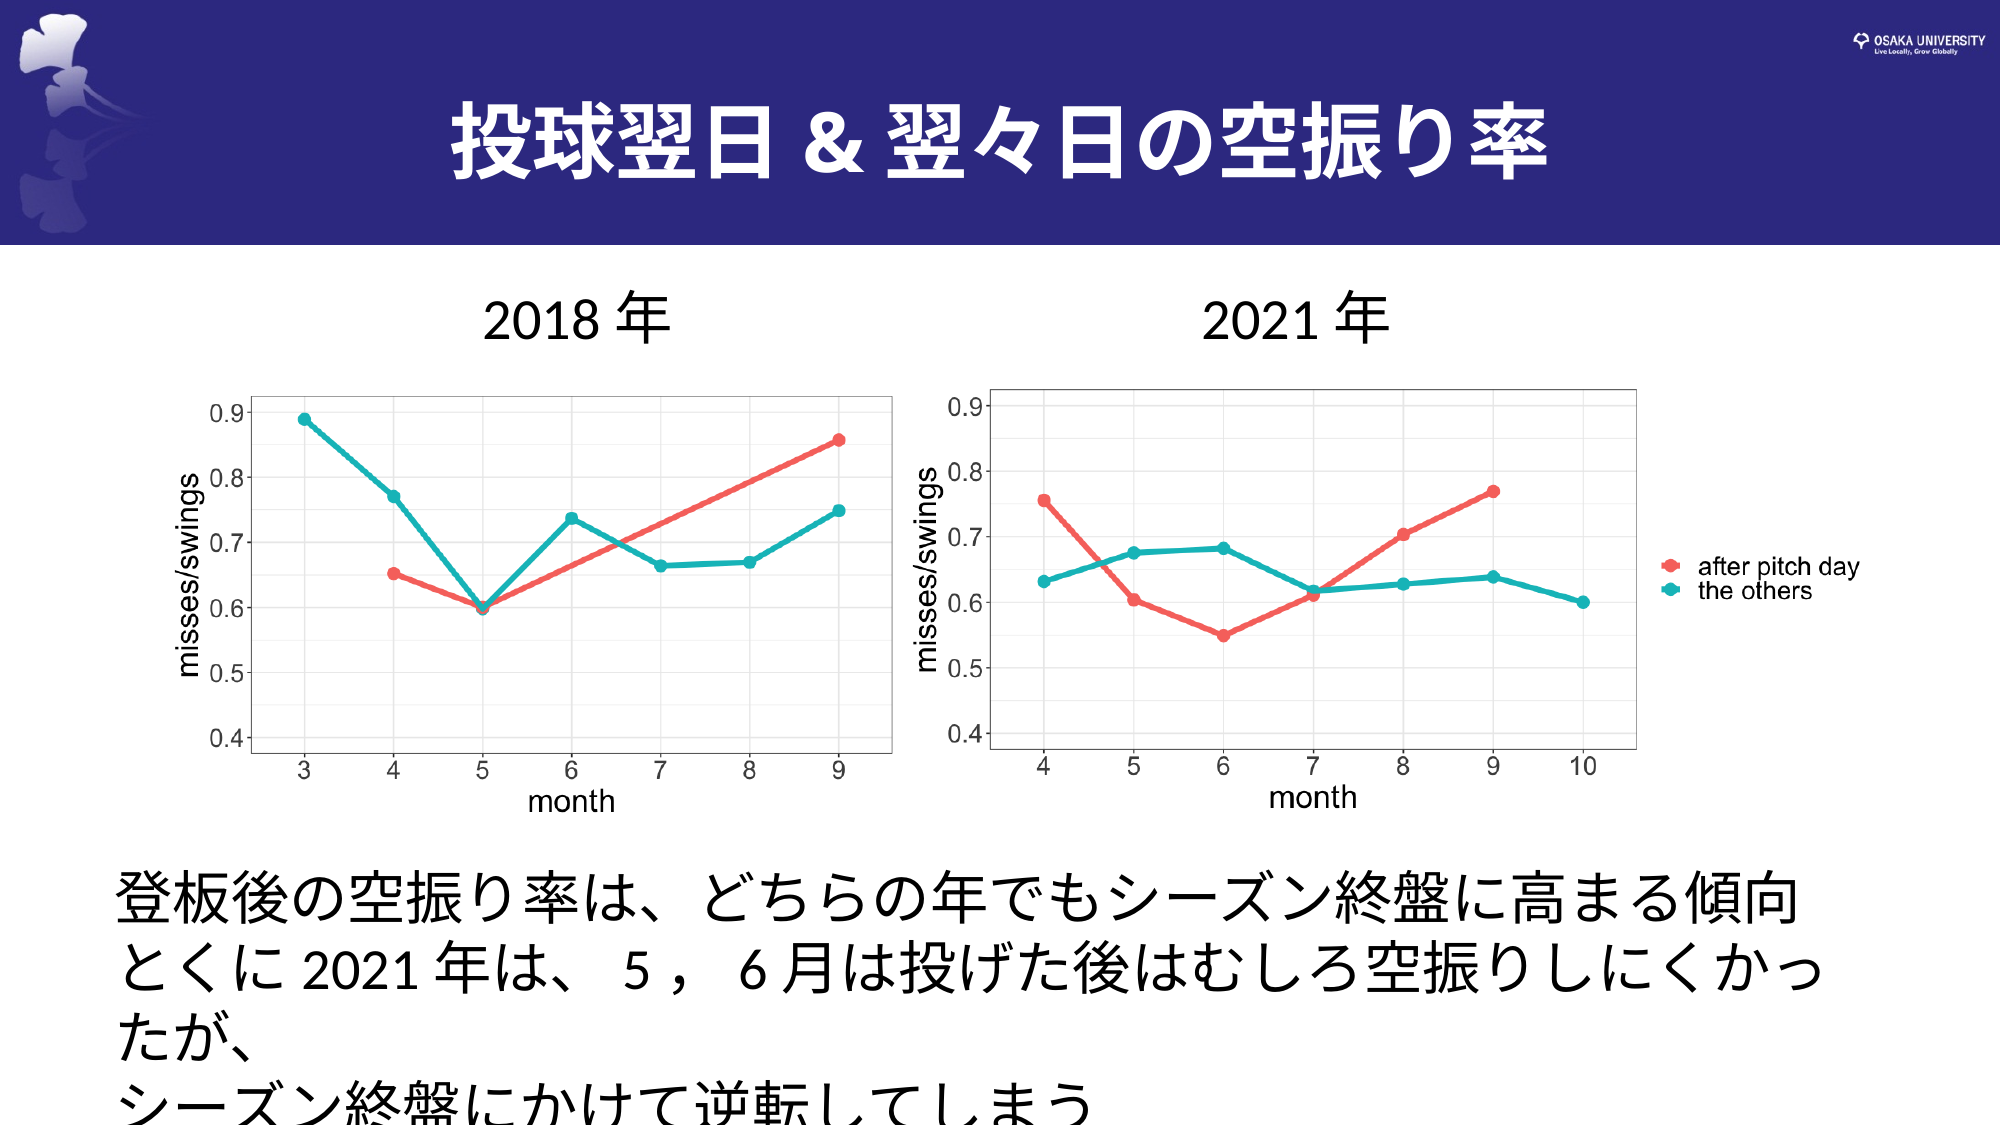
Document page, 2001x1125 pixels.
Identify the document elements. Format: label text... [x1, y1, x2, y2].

title 投球翌日&翌々日の空振り率 [99, 45, 1900, 233]
text_box 2018年 [468, 273, 688, 359]
picture [0, 0, 2000, 245]
text_box 2021年 [1187, 273, 1407, 359]
text_box 登板後の空振り率は、どちらの年でもシーズン終盤に高まる傾向 とくに2021年は、5，6月は投げた後はむしろ空振りしにくかったが、 シーズン終盤にかけて逆転してしまう [99, 854, 1866, 1125]
text_box [99, 382, 1900, 1004]
picture [167, 386, 1873, 825]
